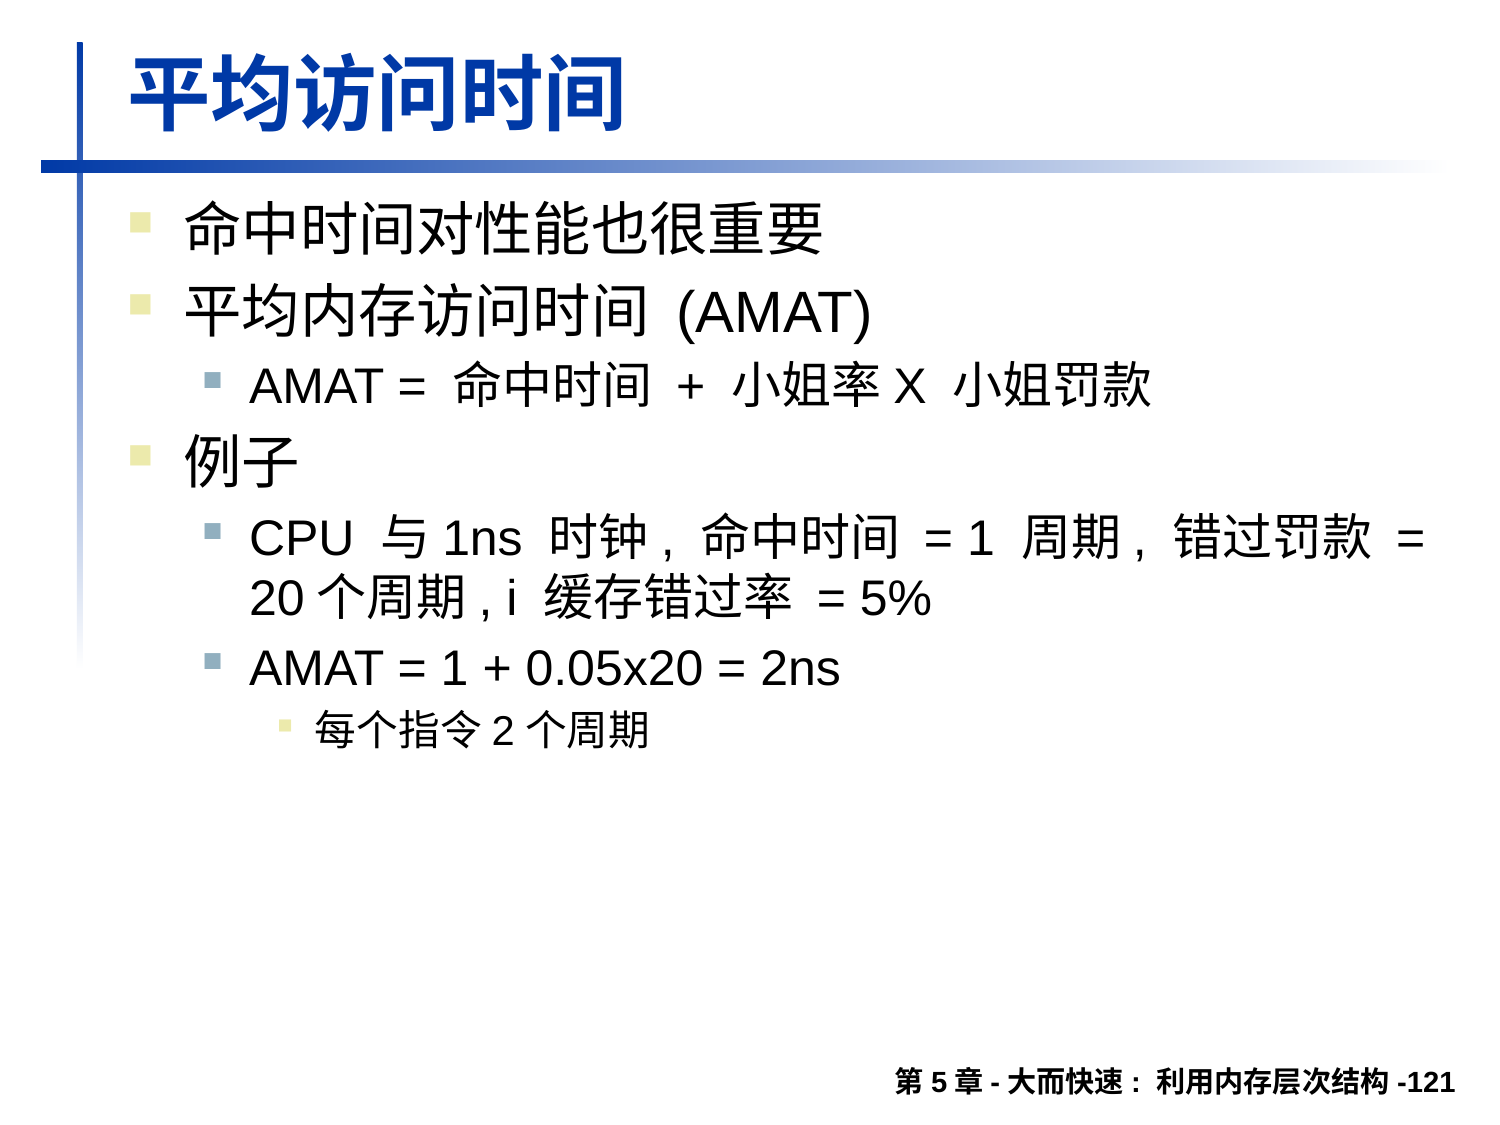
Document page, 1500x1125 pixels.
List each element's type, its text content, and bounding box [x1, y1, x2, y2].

footer 第5章-大而快速: 利用内存层次结构-121 [277, 1046, 1471, 1106]
title 平均访问时间 [112, 32, 1468, 149]
list 命中时间对性能也很重要 平均内存访问时间 (AMAT) AMAT = 命中时间 + 小姐率X 小姐罚款 例子 CPU 与1ns 时钟, 命中时间 = 1 周期, 错过罚款 = 20个周期, i 缓存错过率 = 5% AMAT = 1 + 0.05x20 = 2ns 每个指令2个周期 [112, 184, 1469, 1024]
